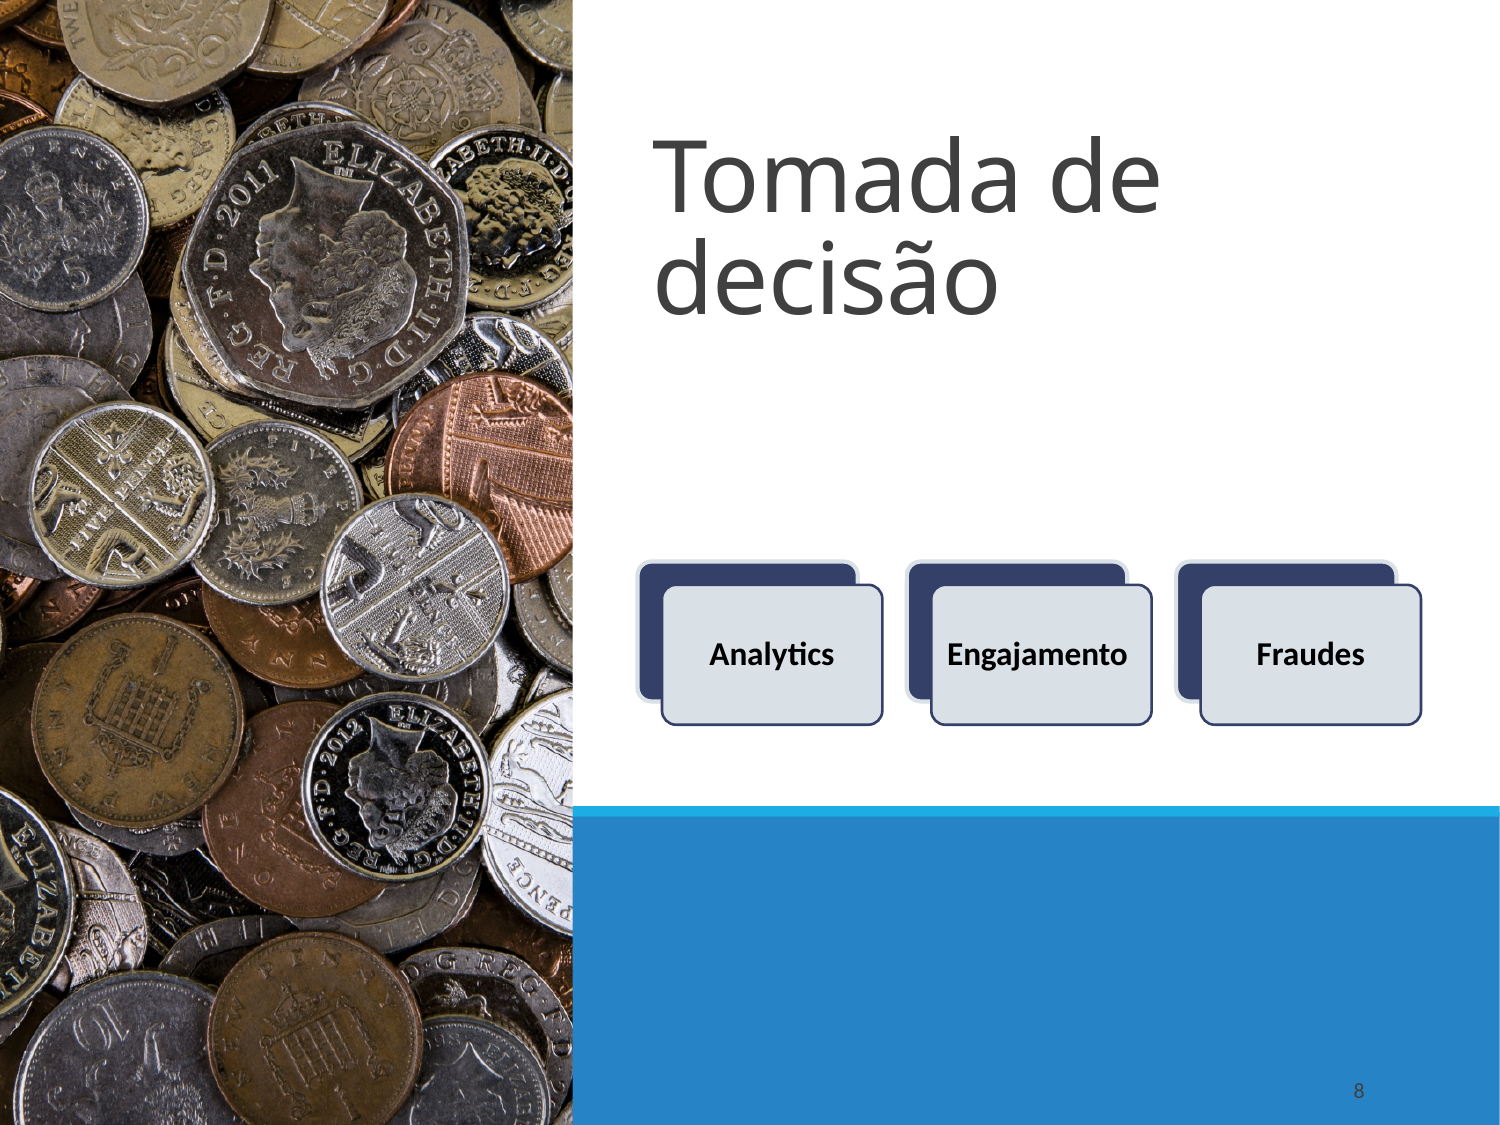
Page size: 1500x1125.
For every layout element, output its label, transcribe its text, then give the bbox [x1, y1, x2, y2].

text_box Fraudes [1199, 583, 1423, 727]
text_box [635, 559, 860, 704]
text_box Tomada de decisão [637, 104, 1421, 343]
slide_number 8 [1218, 1059, 1380, 1120]
text_box [1173, 559, 1399, 704]
text_box Analytics [660, 583, 884, 727]
text_box Engajamento [930, 583, 1153, 727]
text_box [904, 559, 1130, 704]
picture [0, 0, 574, 1125]
